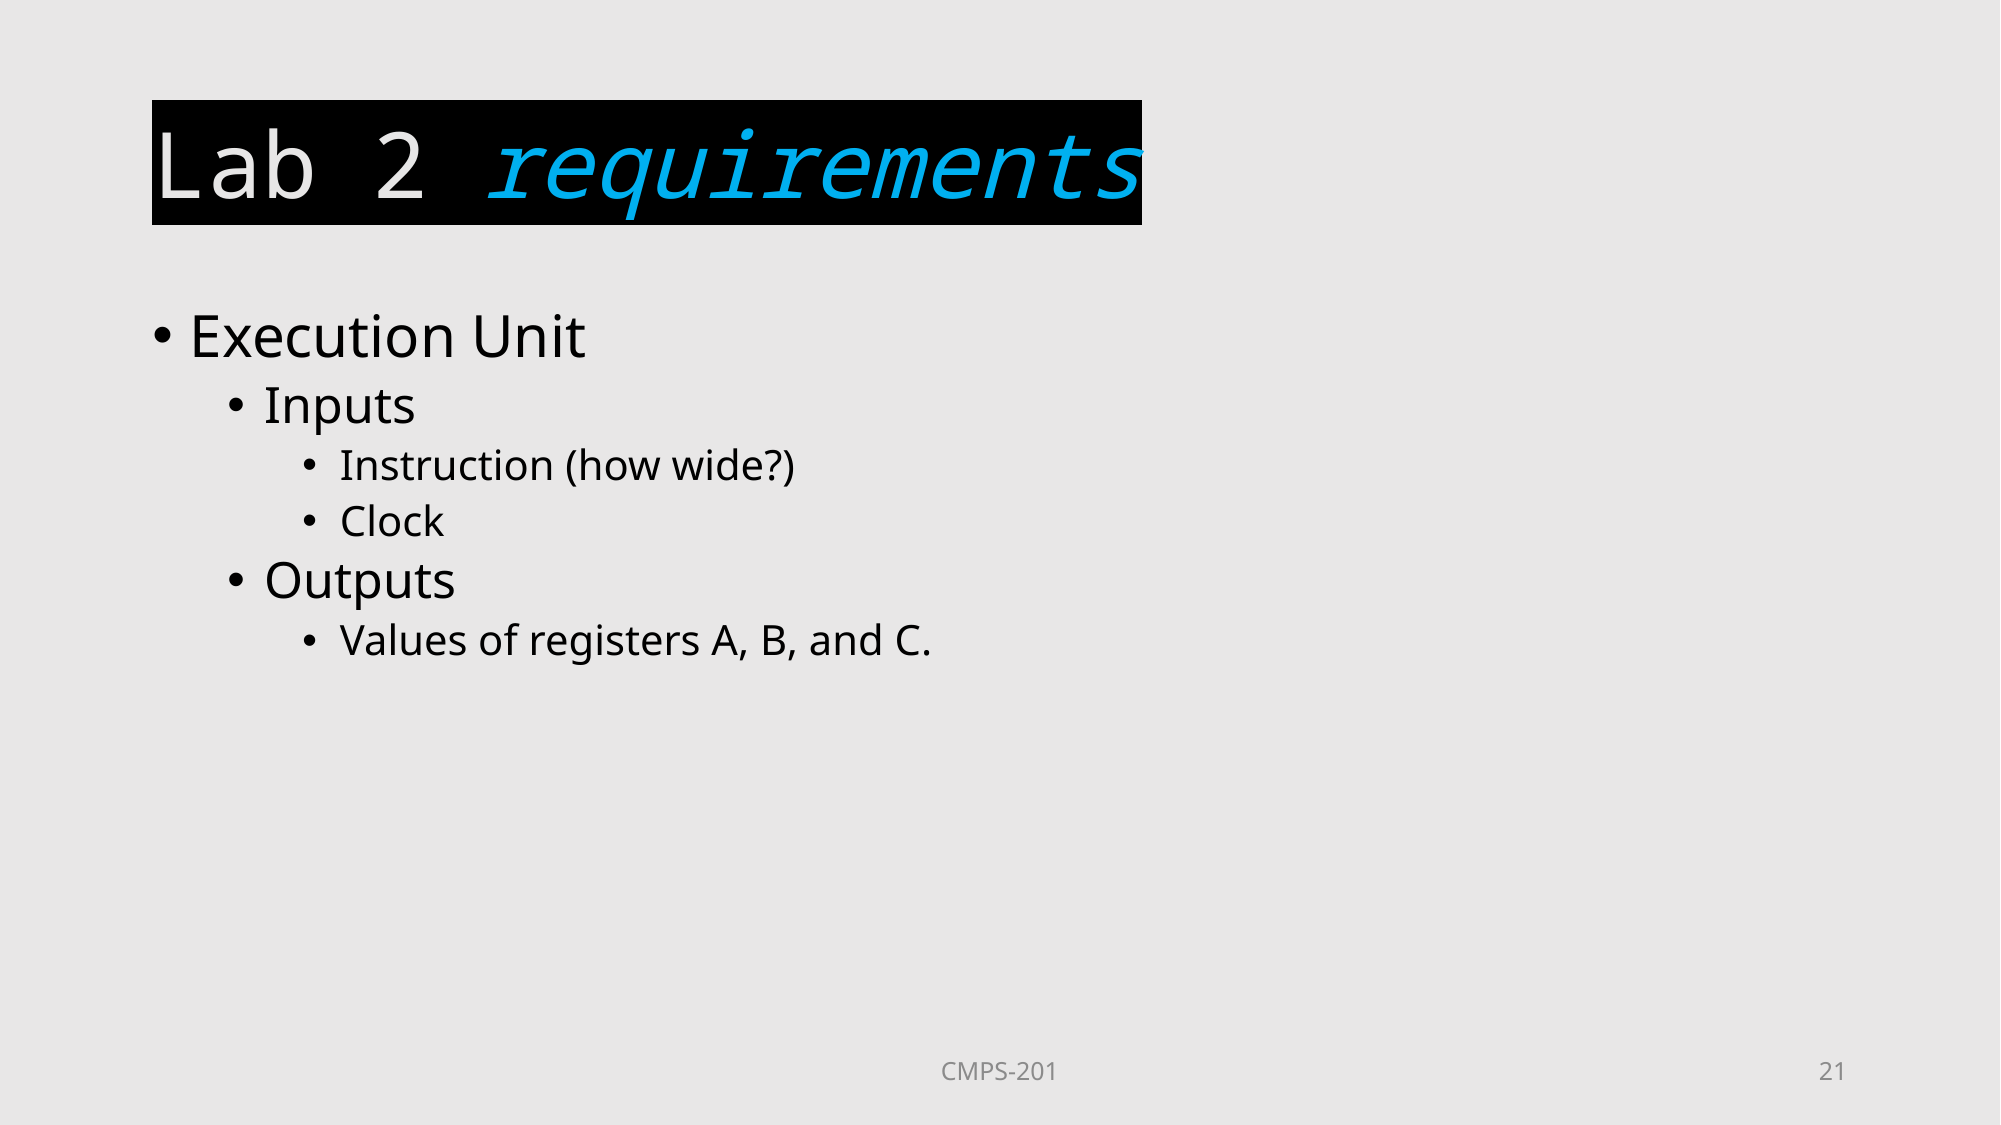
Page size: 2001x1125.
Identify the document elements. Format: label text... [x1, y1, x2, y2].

footer CMPS-201 [662, 1042, 1338, 1103]
title Lab 2 requirements [137, 59, 1863, 278]
slide_number 21 [1412, 1042, 1863, 1103]
list Execution Unit Inputs Instruction (how wide?) Clock Outputs Values of registers A, B, and C. [137, 299, 1863, 1014]
